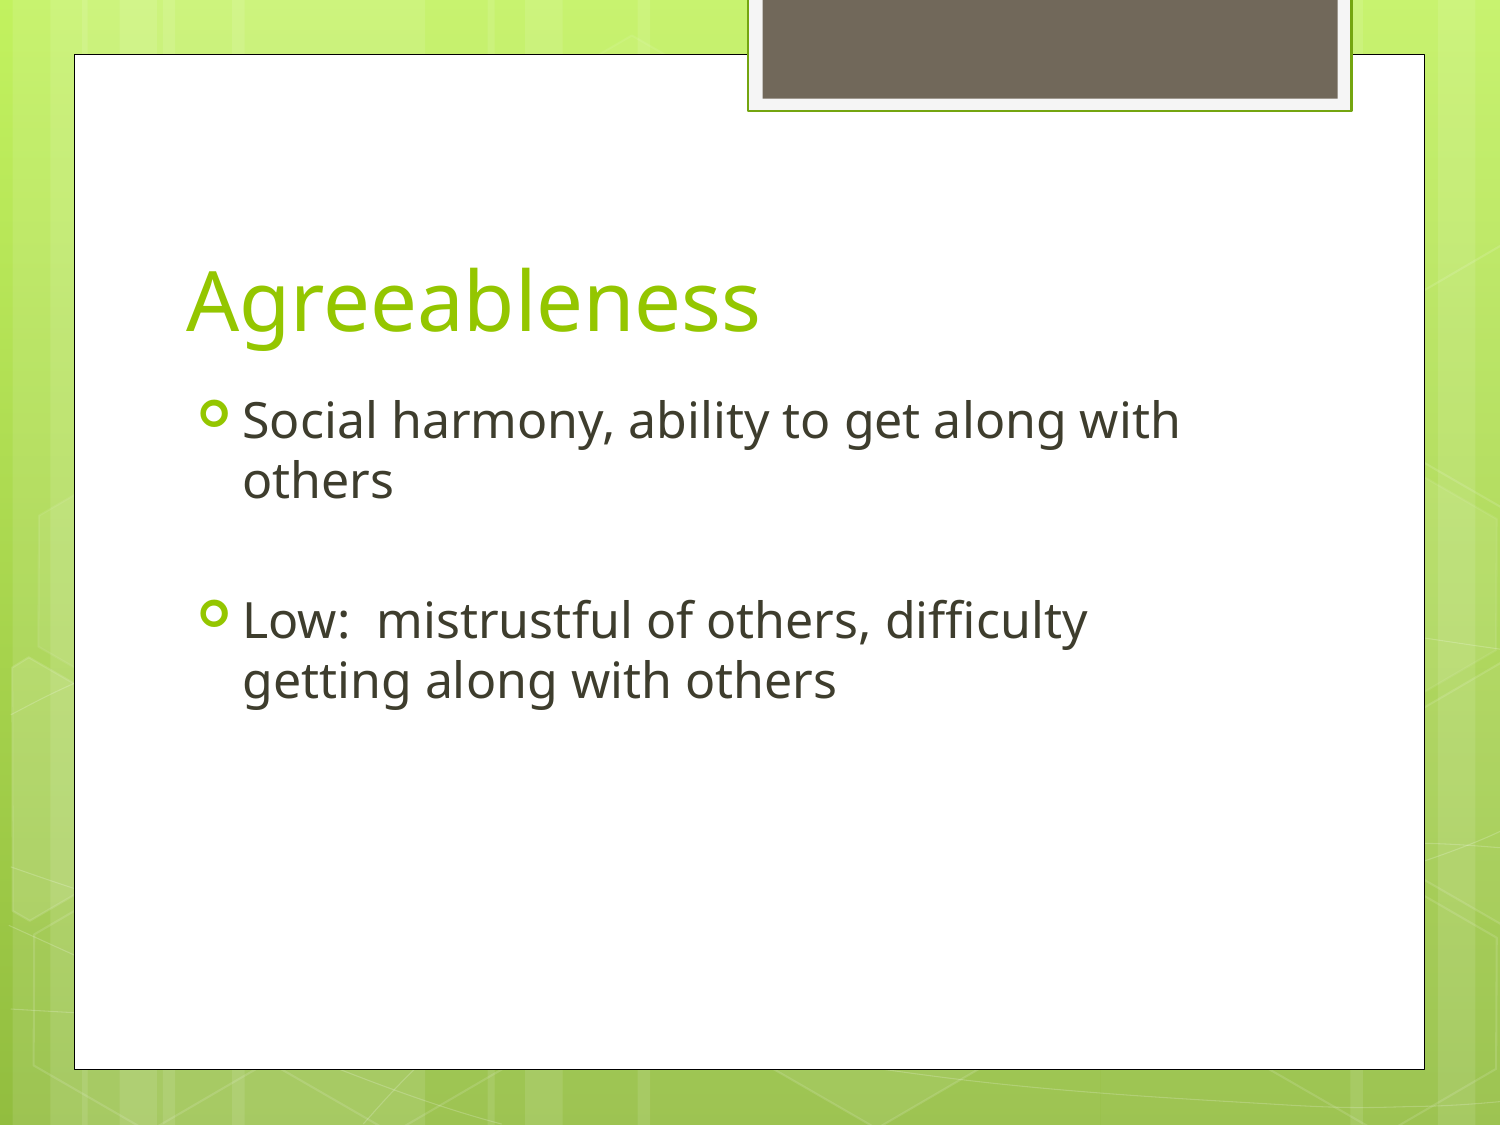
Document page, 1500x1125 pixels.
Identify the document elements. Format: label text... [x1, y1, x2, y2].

title Agreeableness [171, 168, 1324, 357]
list Social harmony, ability to get along with others Low: mistrustful of others, difficulty getting along with others [171, 381, 1283, 957]
